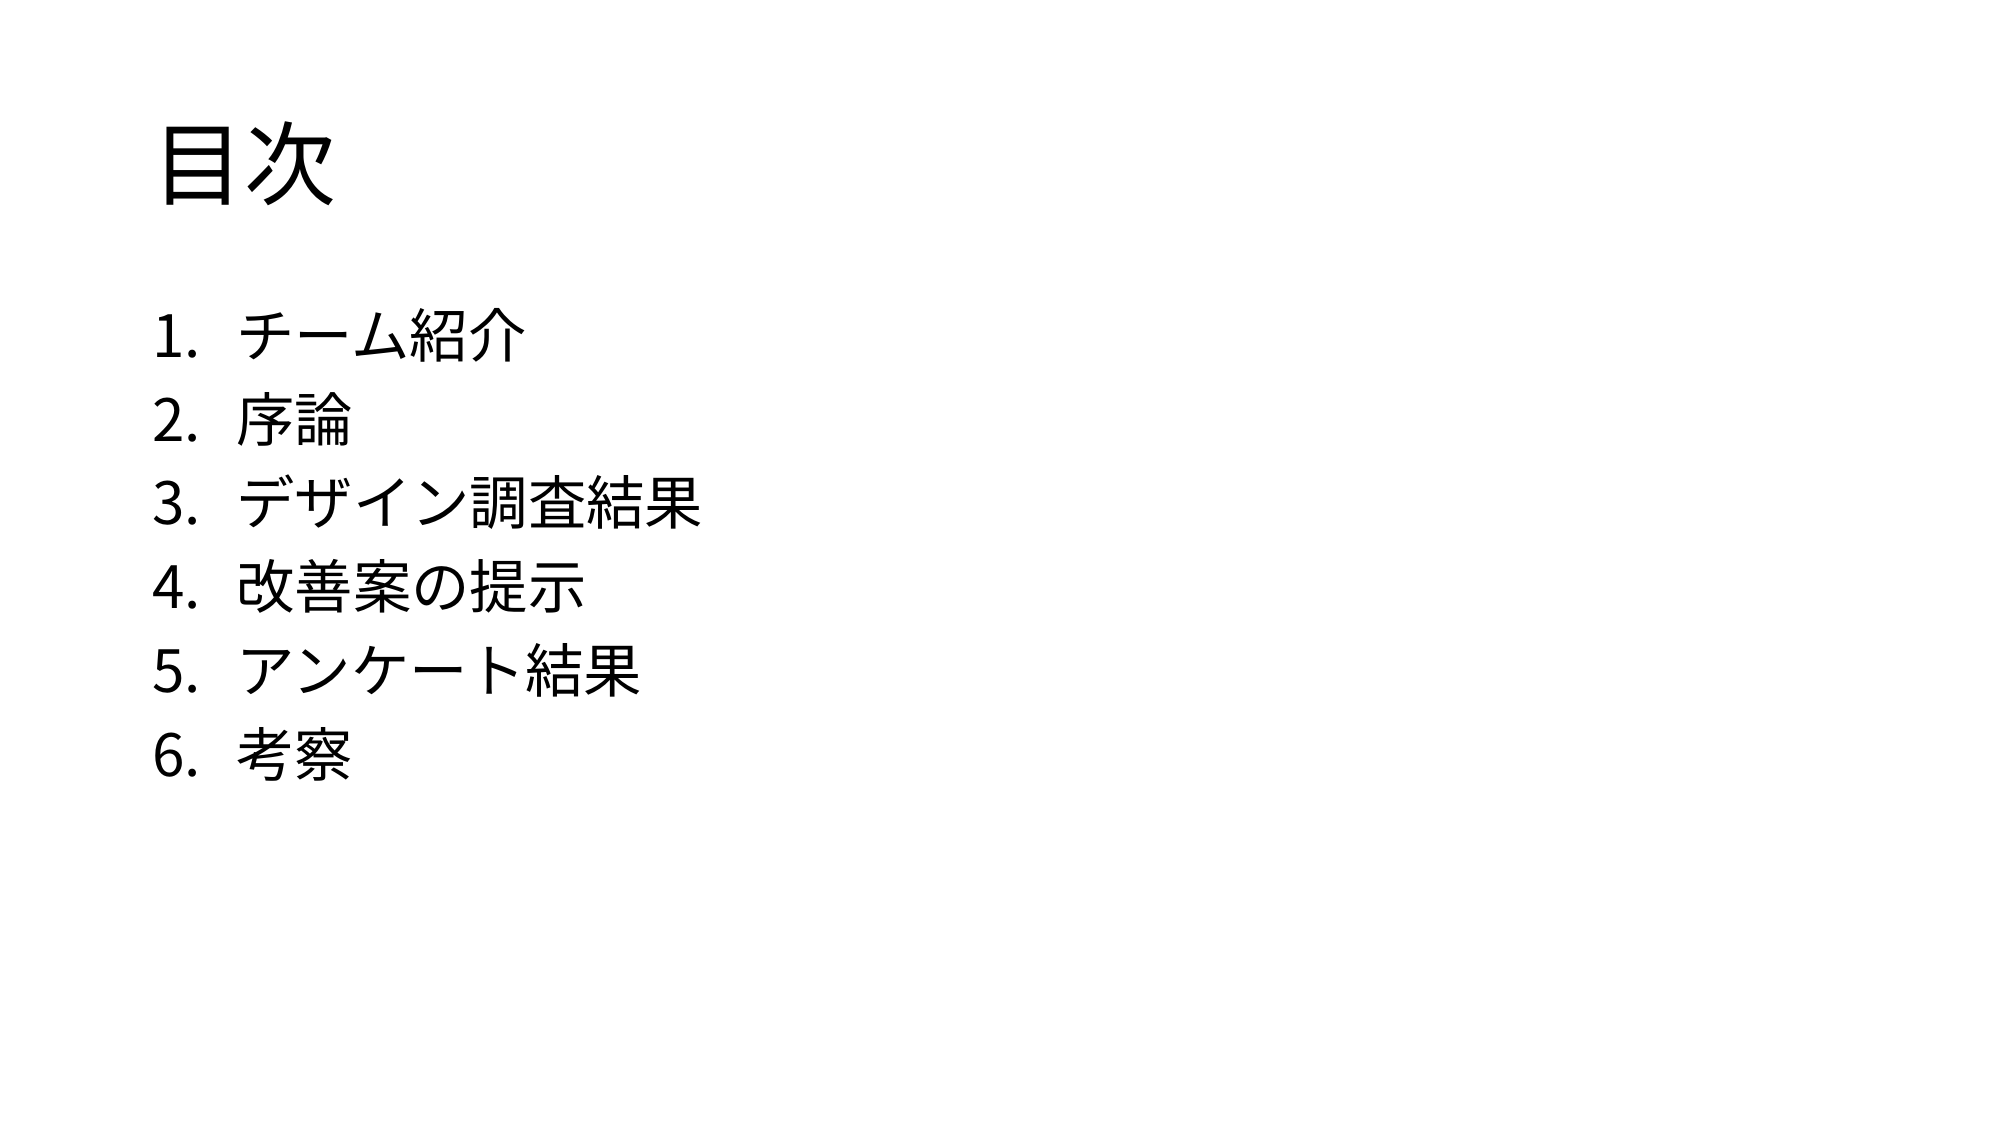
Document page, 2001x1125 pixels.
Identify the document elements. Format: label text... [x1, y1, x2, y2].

list チーム紹介 序論 デザイン調査結果 改善案の提示 アンケート結果 考察 [137, 299, 1863, 1014]
title 目次 [137, 59, 1863, 278]
